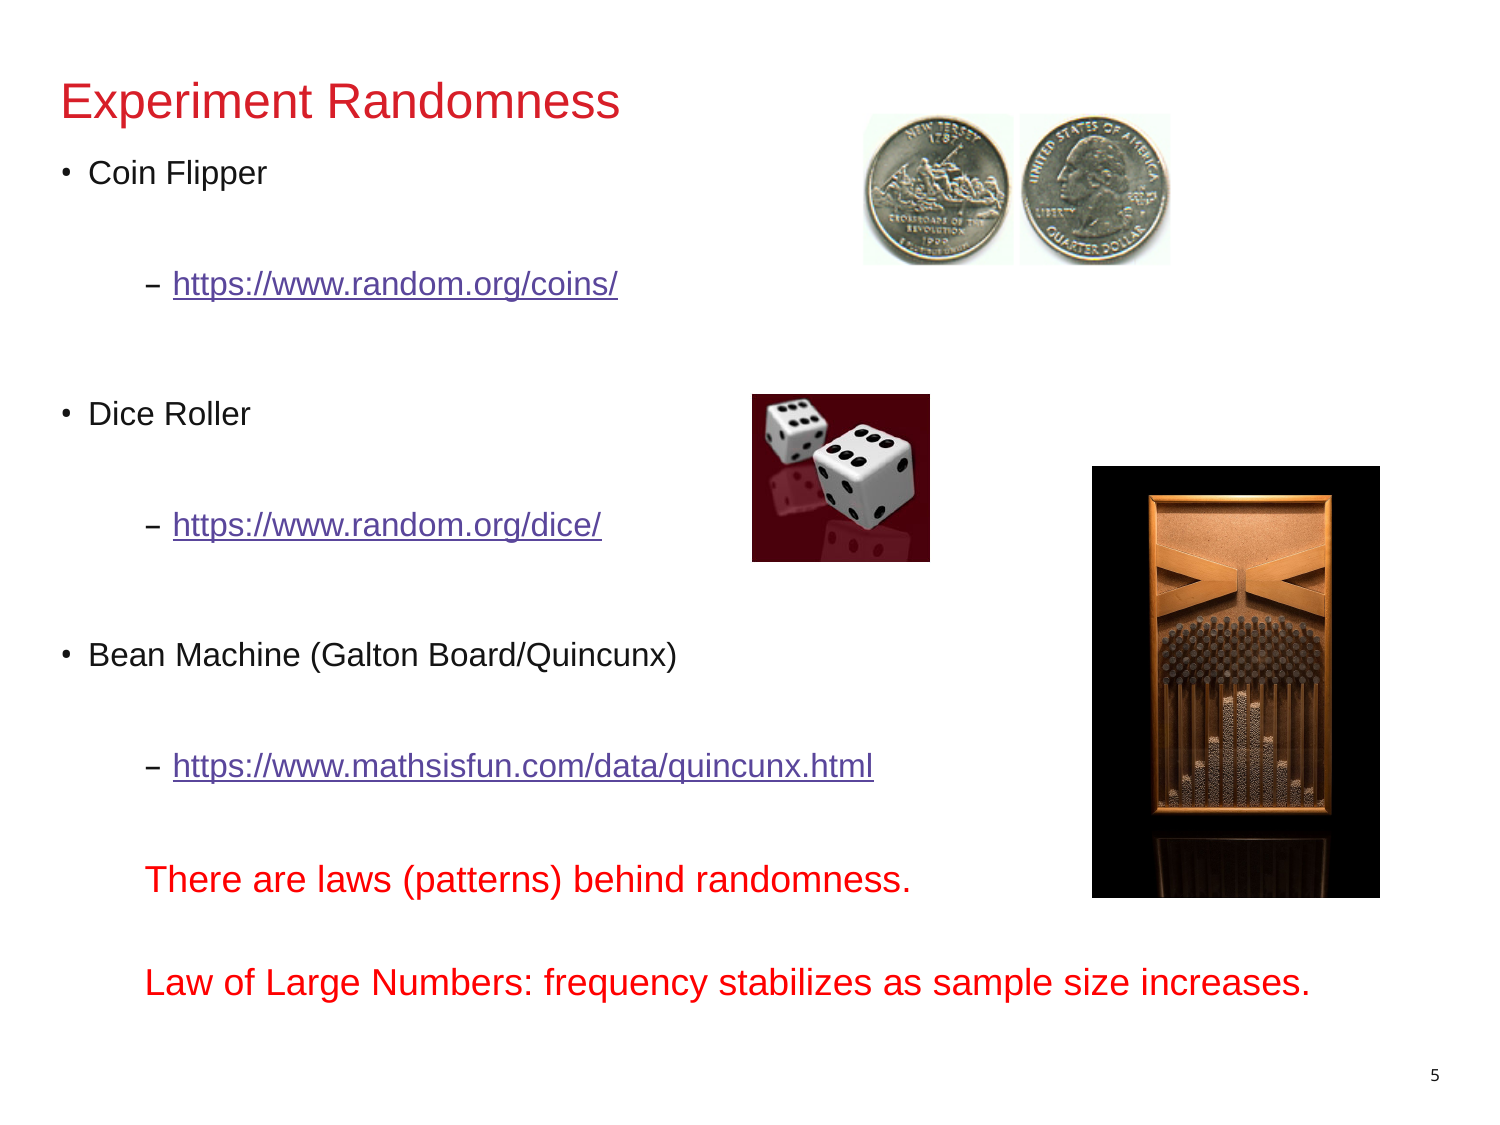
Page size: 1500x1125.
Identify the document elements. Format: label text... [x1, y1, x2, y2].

text_box Coin Flipper https://www.random.org/coins/ Dice Roller https://www.random.org/dice/ Bean Machine (Galton Board/Quincunx) https://www.mathsisfun.com/data/quincunx.html There are laws (patterns) behind randomness. Law of Large Numbers: frequency stabilizes as sample size increases. [60, 151, 1440, 1019]
picture [840, 111, 1216, 281]
text_box 5 [1380, 1049, 1440, 1088]
picture [1092, 466, 1381, 899]
picture [749, 393, 932, 563]
text_box Experiment Randomness [60, 75, 1440, 151]
